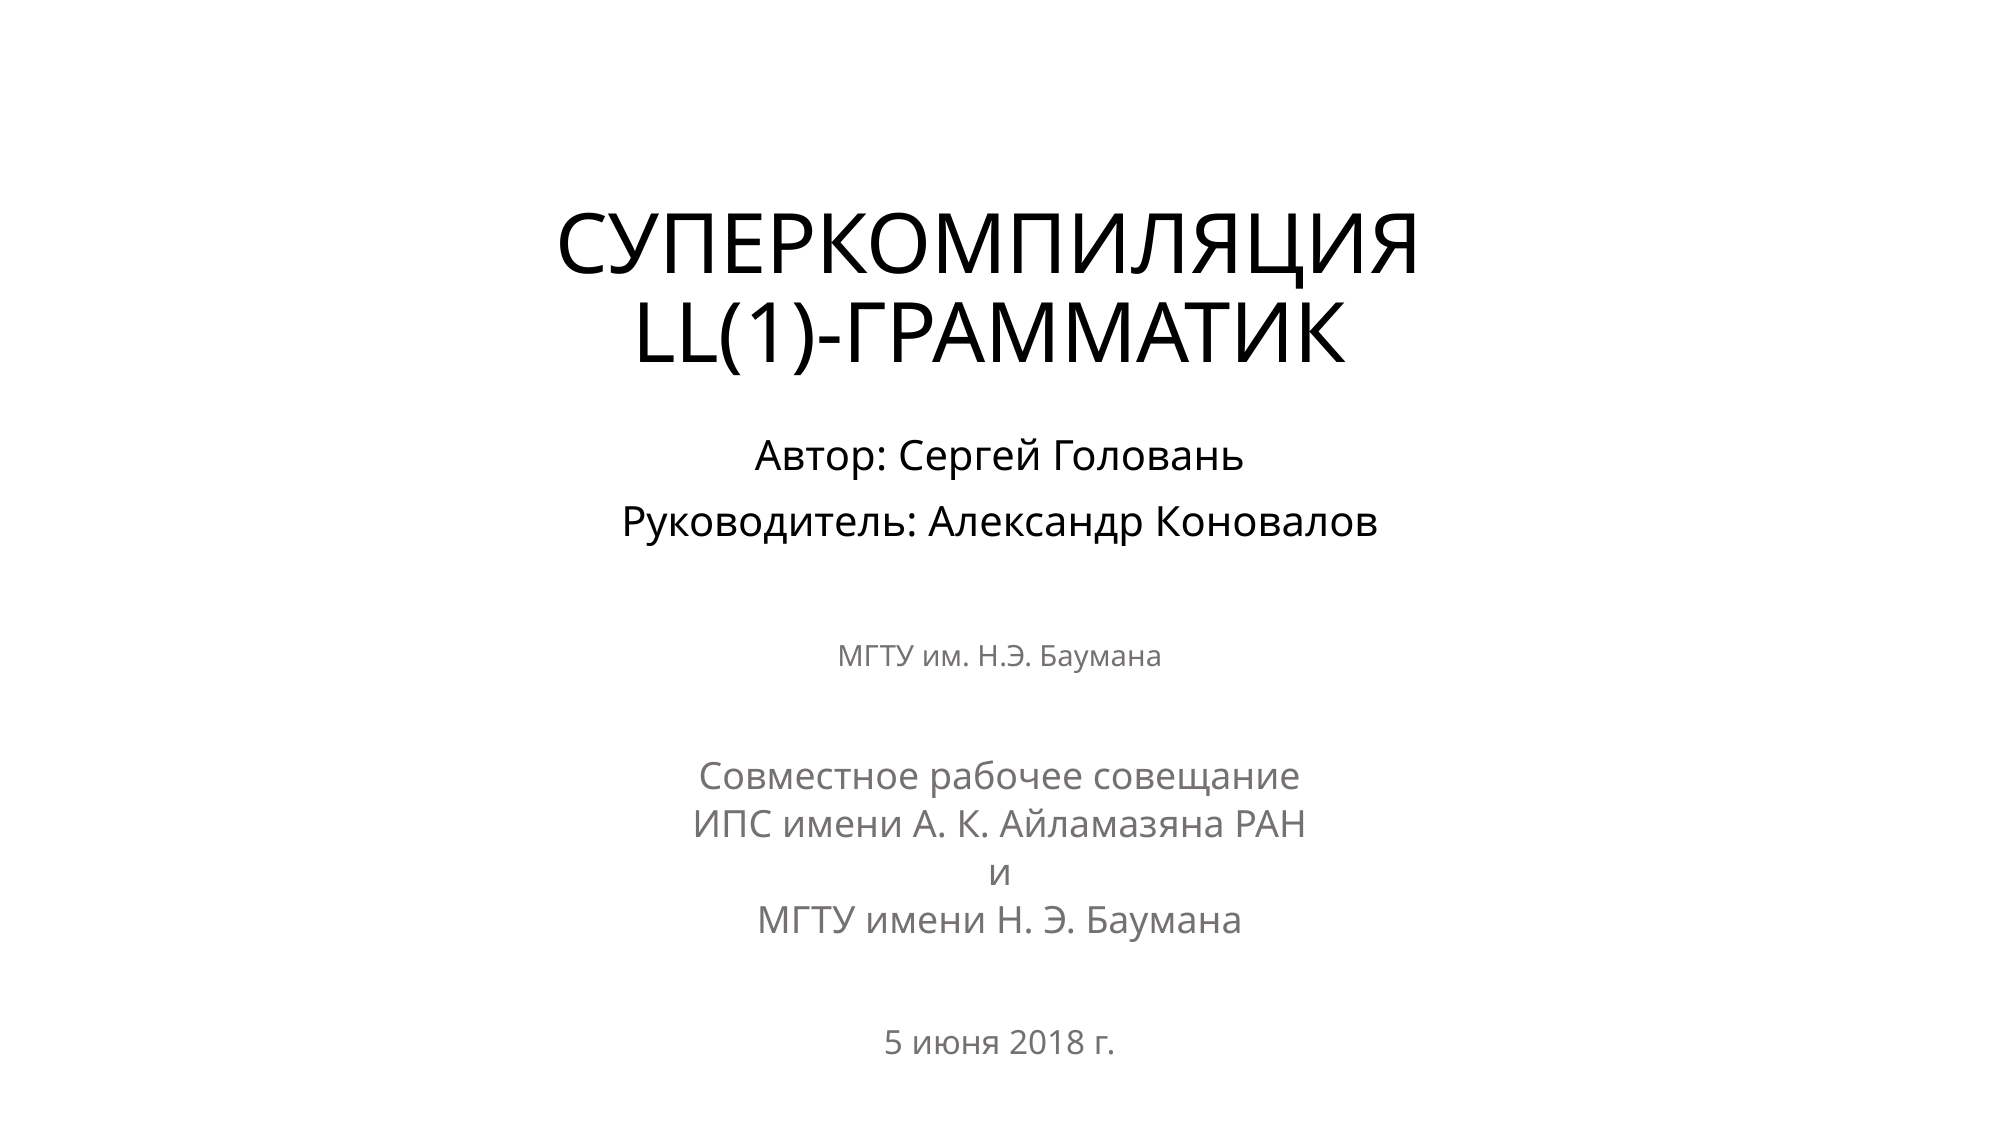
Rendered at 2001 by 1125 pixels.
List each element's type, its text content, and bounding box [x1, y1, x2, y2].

title СУПЕРКОМПИЛЯЦИЯ LL(1)-ГРАММАТИК [0, 0, 2000, 389]
subtitle Автор: Сергей Головань Руководитель: Александр Коновалов МГТУ им. Н.Э. Баумана Совместное рабочее совещание ИПС имени А. К. Айламазяна РАН и МГТУ имени Н. Э. Баумана 5 июня 2018 г. [249, 427, 1750, 1091]
